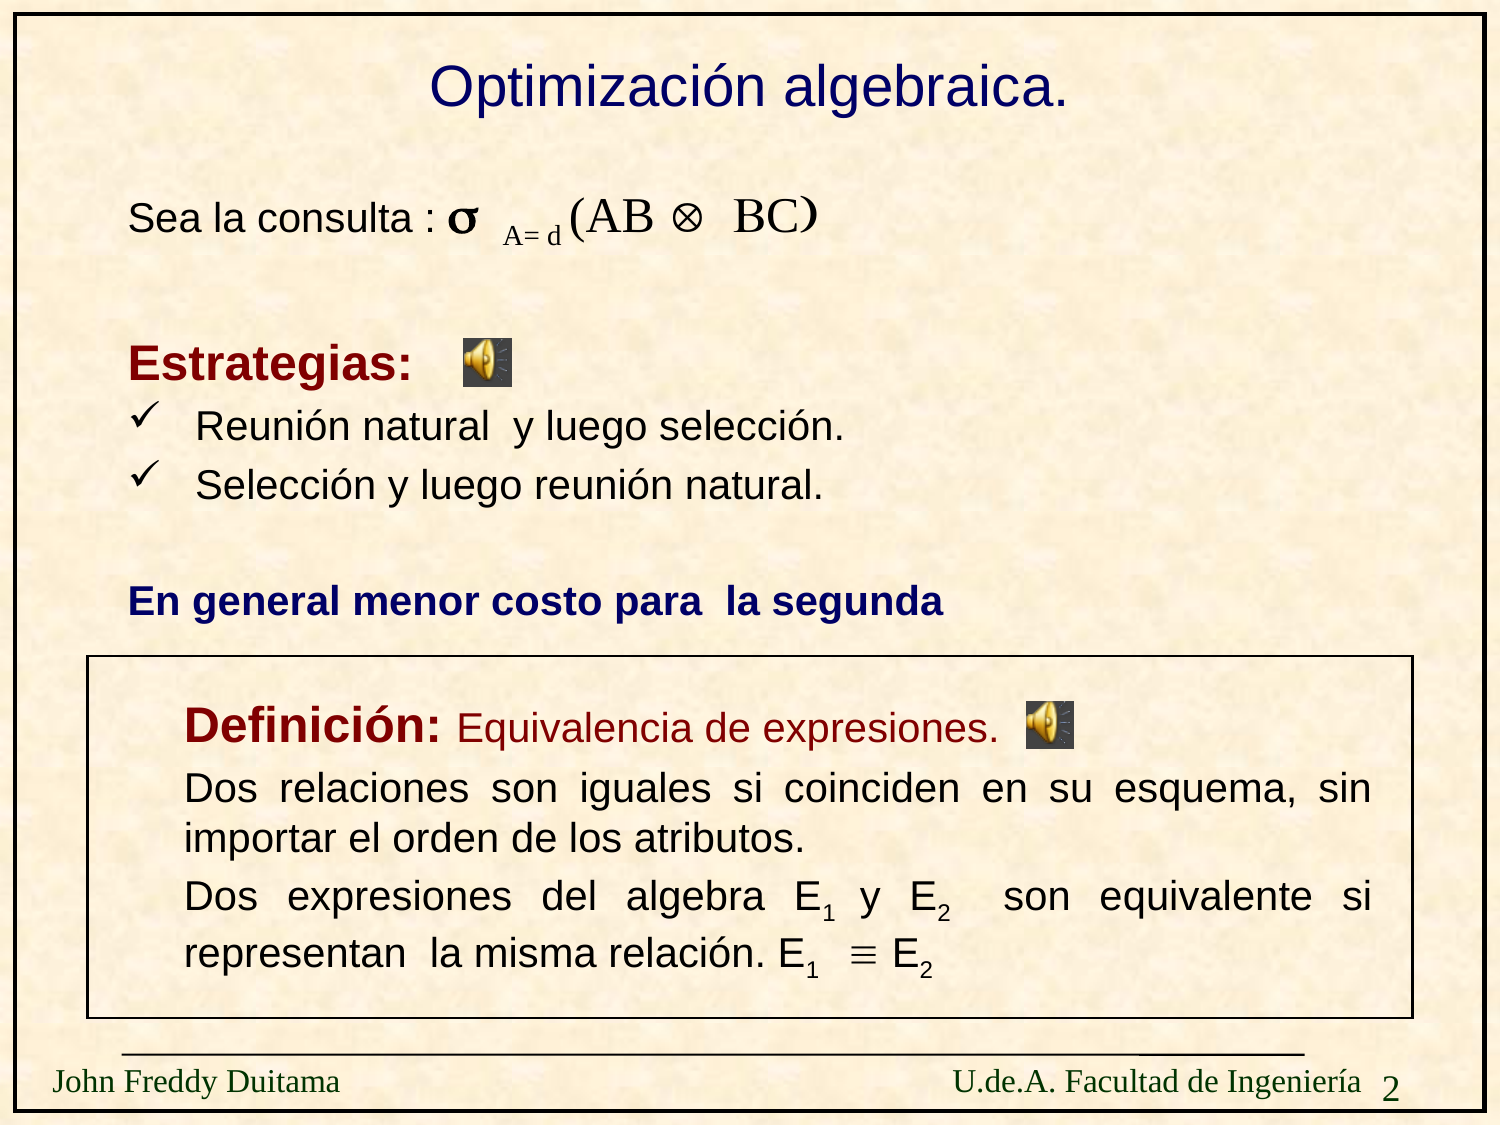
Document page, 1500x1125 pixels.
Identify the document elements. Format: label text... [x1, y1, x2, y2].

list Sea la consulta : s A= d (AB Ä BC) Estrategias: Reunión natural y luego selección. Selección y luego reunión natural. En general menor costo para la segunda Definición: Equivalencia de expresiones. Dos relaciones son iguales si coinciden en su esquema, sin importar el orden de los atributos. Dos expresiones del algebra E1 y E2 son equivalente si representan la misma relación. E1 º E2 [112, 174, 1388, 655]
title Optimización algebraica. [112, 40, 1388, 138]
picture [0, 0, 1500, 1125]
text_box [87, 655, 1413, 1019]
